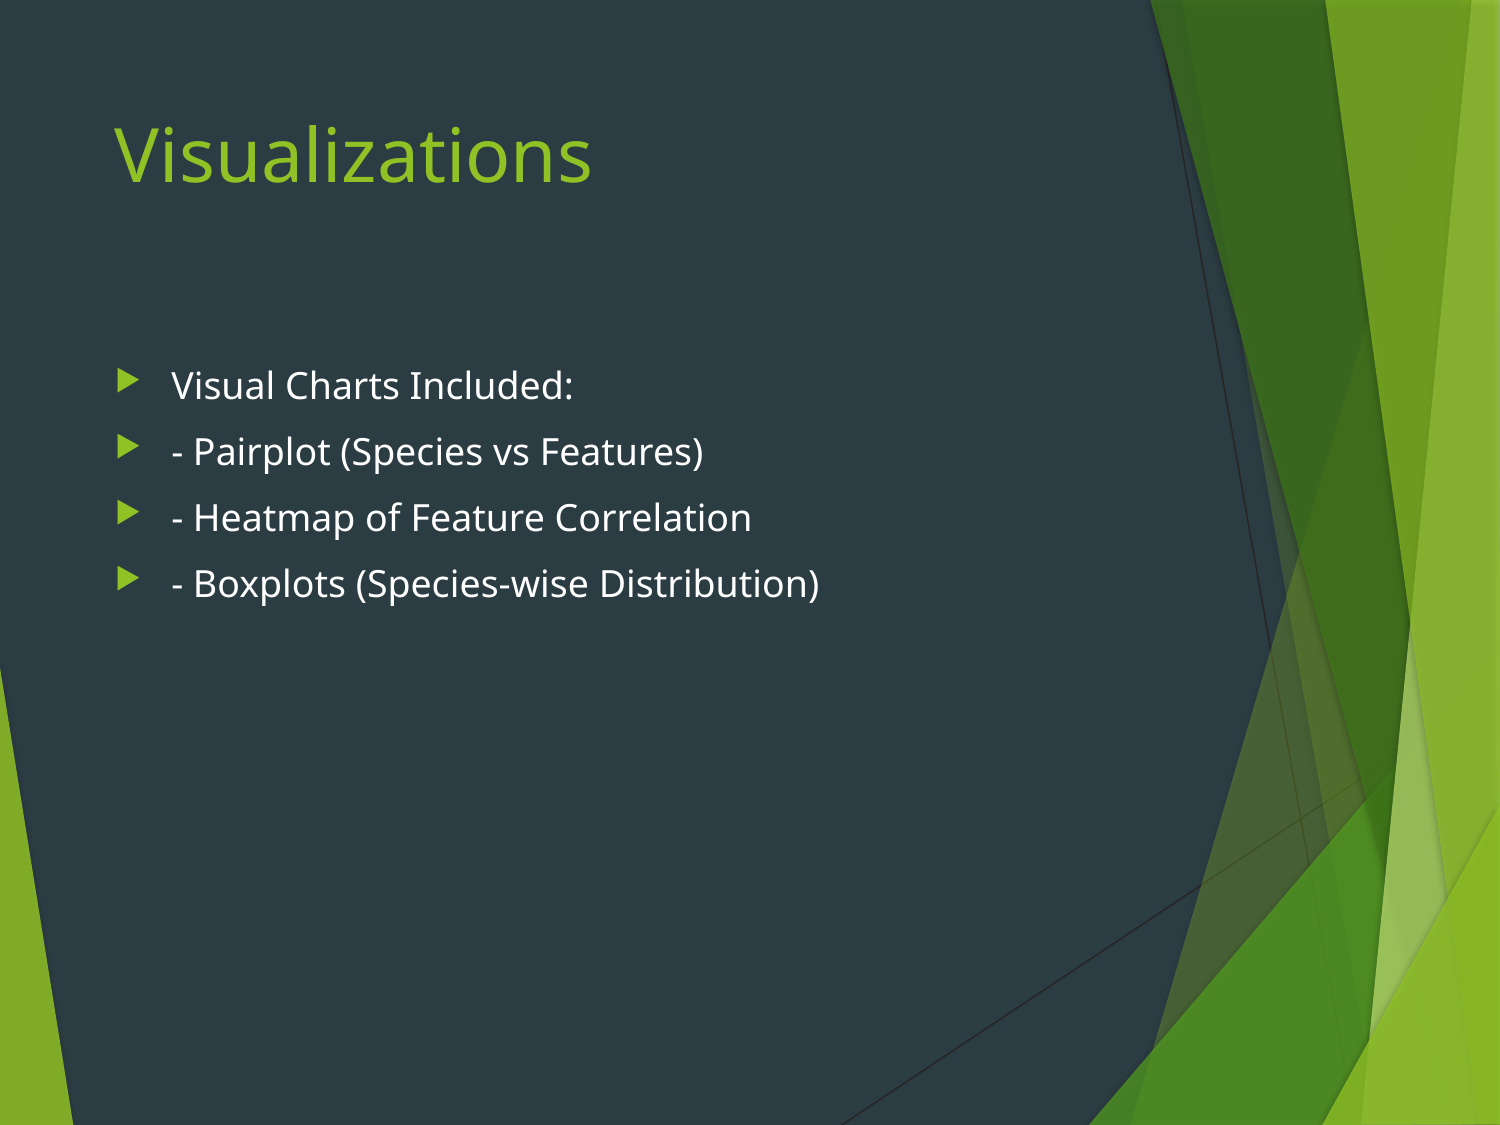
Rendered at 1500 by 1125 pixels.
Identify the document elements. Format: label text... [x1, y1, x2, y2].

list Visual Charts Included: - Pairplot (Species vs Features) - Heatmap of Feature Correlation - Boxplots (Species-wise Distribution) [99, 354, 1142, 992]
title Visualizations [99, 99, 1142, 317]
